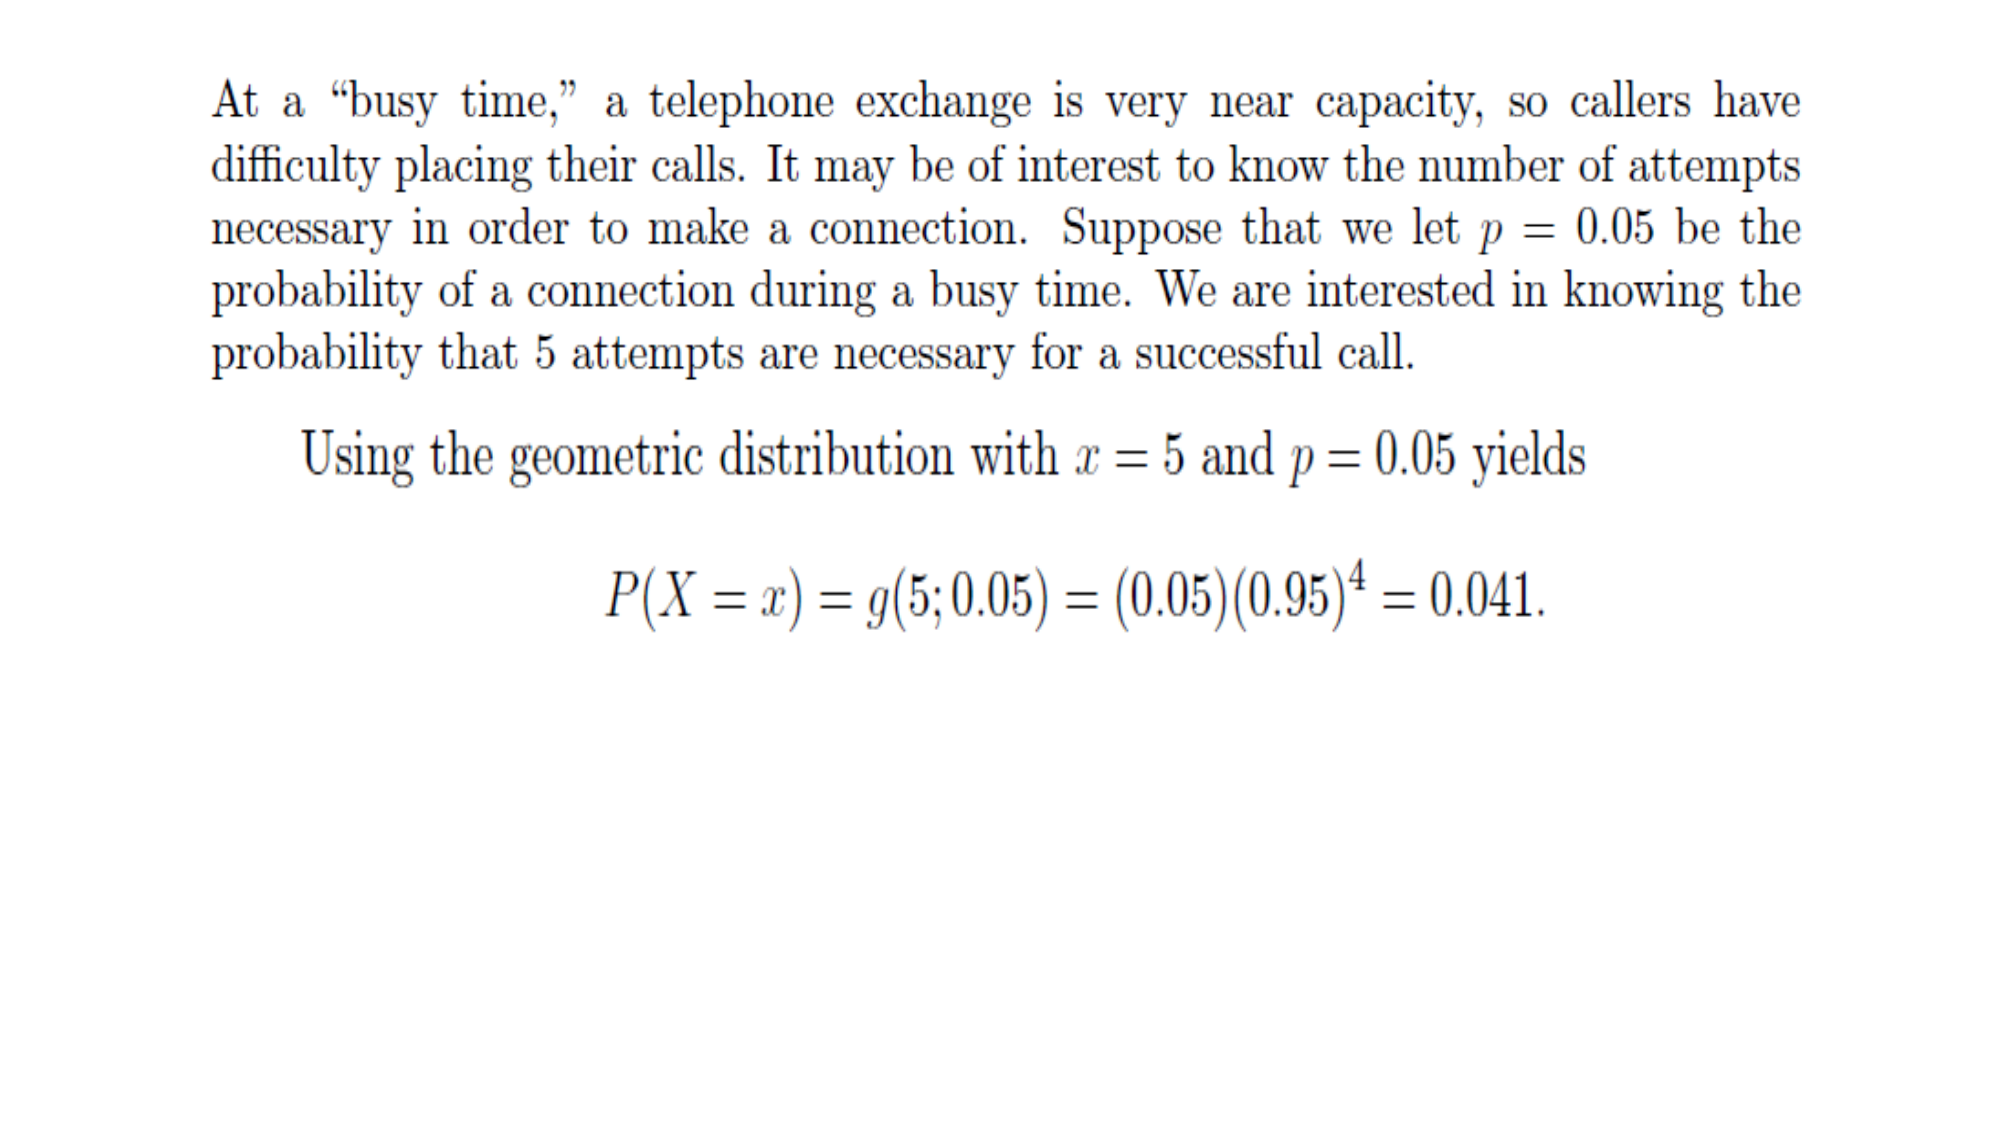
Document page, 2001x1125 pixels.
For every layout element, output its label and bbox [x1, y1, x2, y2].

picture [207, 59, 1811, 393]
picture [299, 415, 1598, 643]
